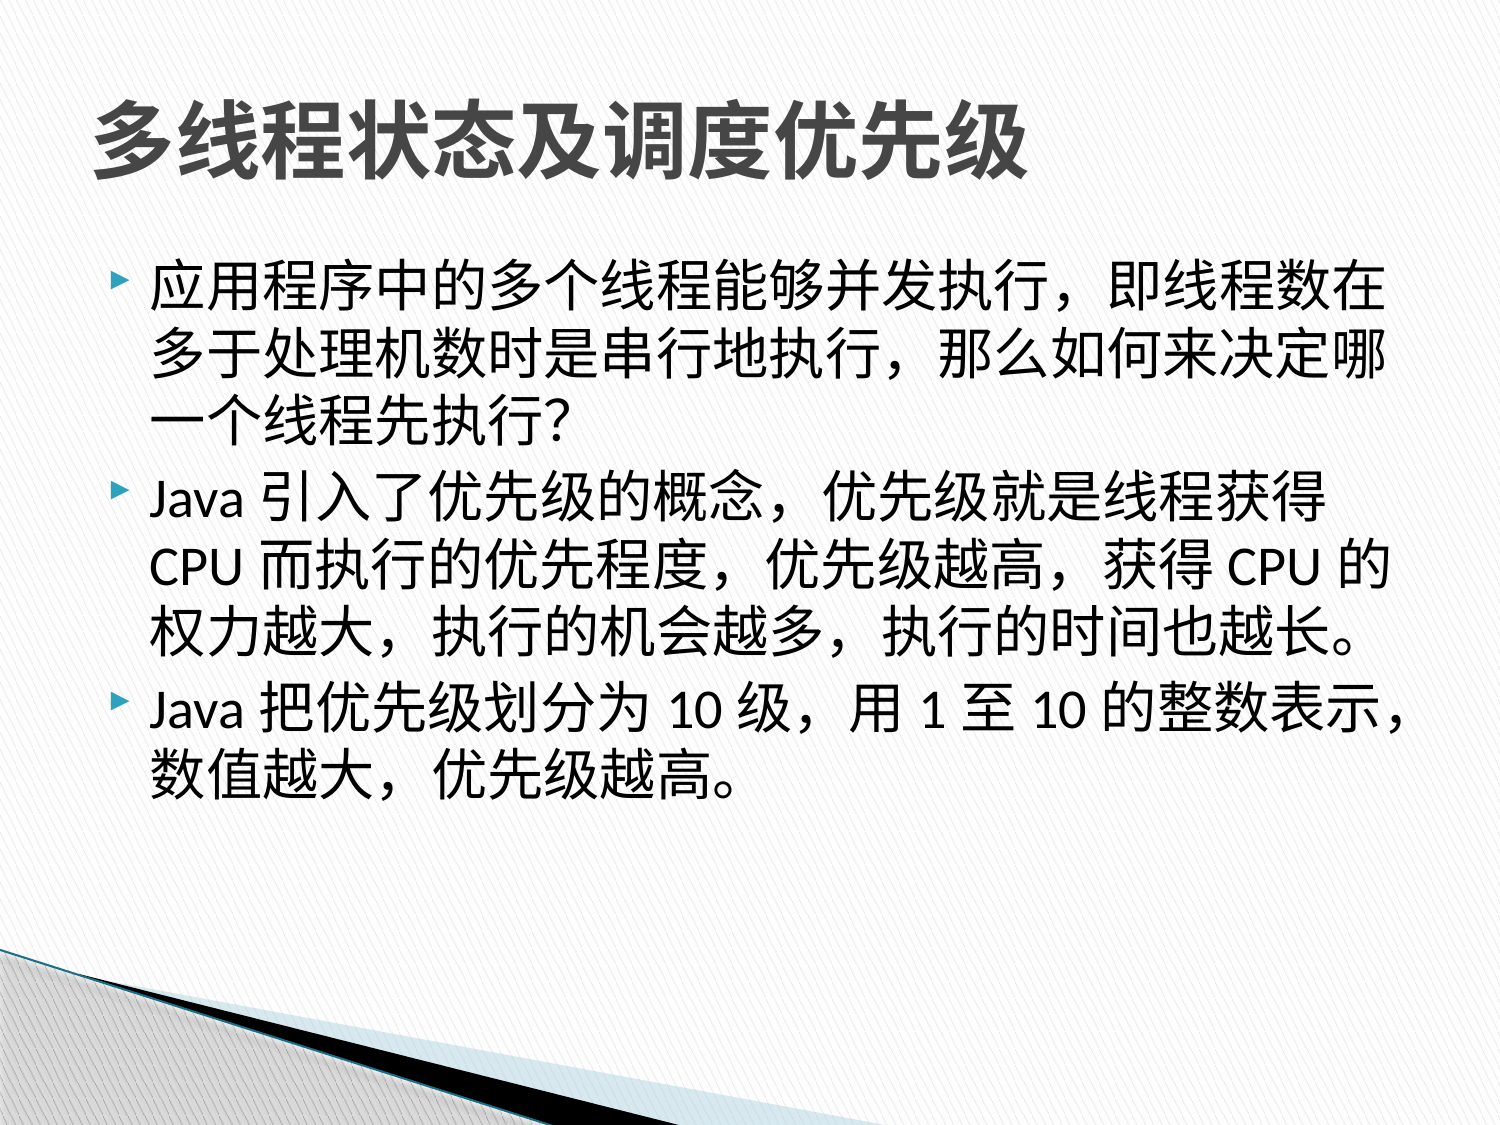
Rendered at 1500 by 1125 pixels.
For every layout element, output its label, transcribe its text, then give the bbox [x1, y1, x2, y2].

list 应用程序中的多个线程能够并发执行，即线程数在多于处理机数时是串行地执行，那么如何来决定哪一个线程先执行？ Java引入了优先级的概念，优先级就是线程获得CPU而执行的优先程度，优先级越高，获得CPU的权力越大，执行的机会越多，执行的时间也越长。 Java把优先级划分为10级，用1至10的整数表示，数值越大，优先级越高。 [75, 243, 1425, 986]
title 多线程状态及调度优先级 [75, 45, 1425, 233]
